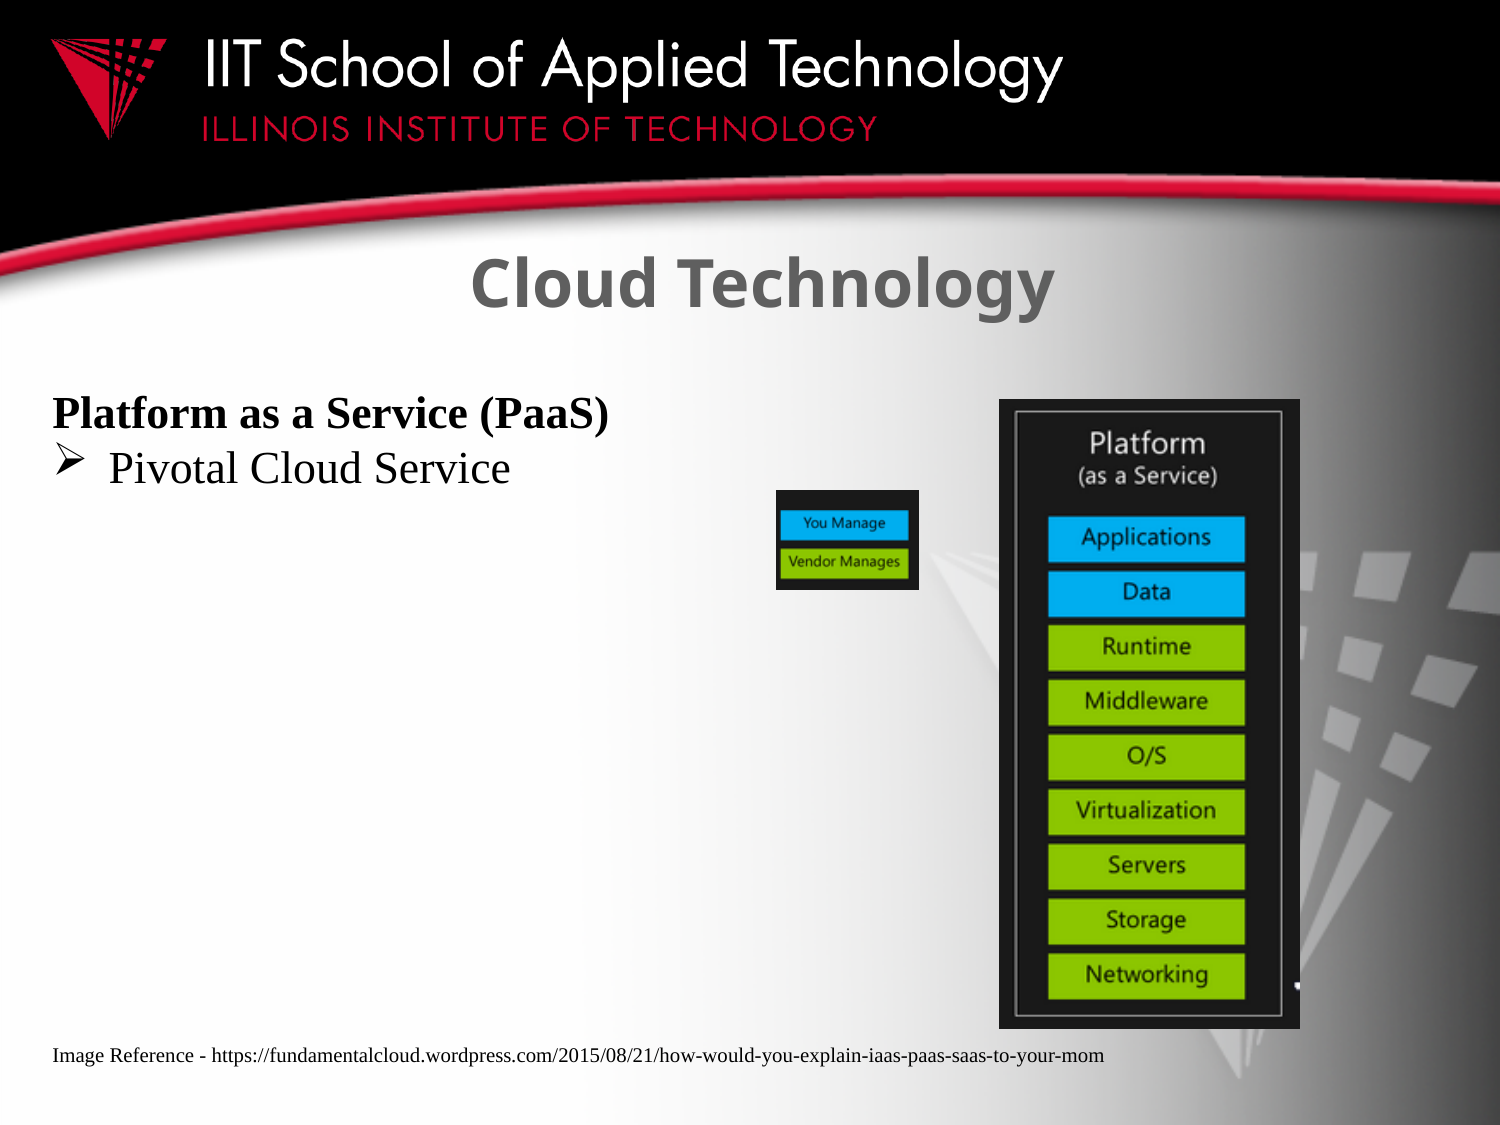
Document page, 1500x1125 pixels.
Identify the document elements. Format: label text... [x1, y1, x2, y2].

title Cloud Technology [124, 187, 1401, 375]
text_box Platform as a Service (PaaS) Pivotal Cloud Service Image Reference - https://fundamentalcloud.wordpress.com/2015/08/21/how-would-you-explain-iaas-paas-saas-to-your-mom [37, 375, 1475, 1075]
picture [0, 0, 1500, 1125]
